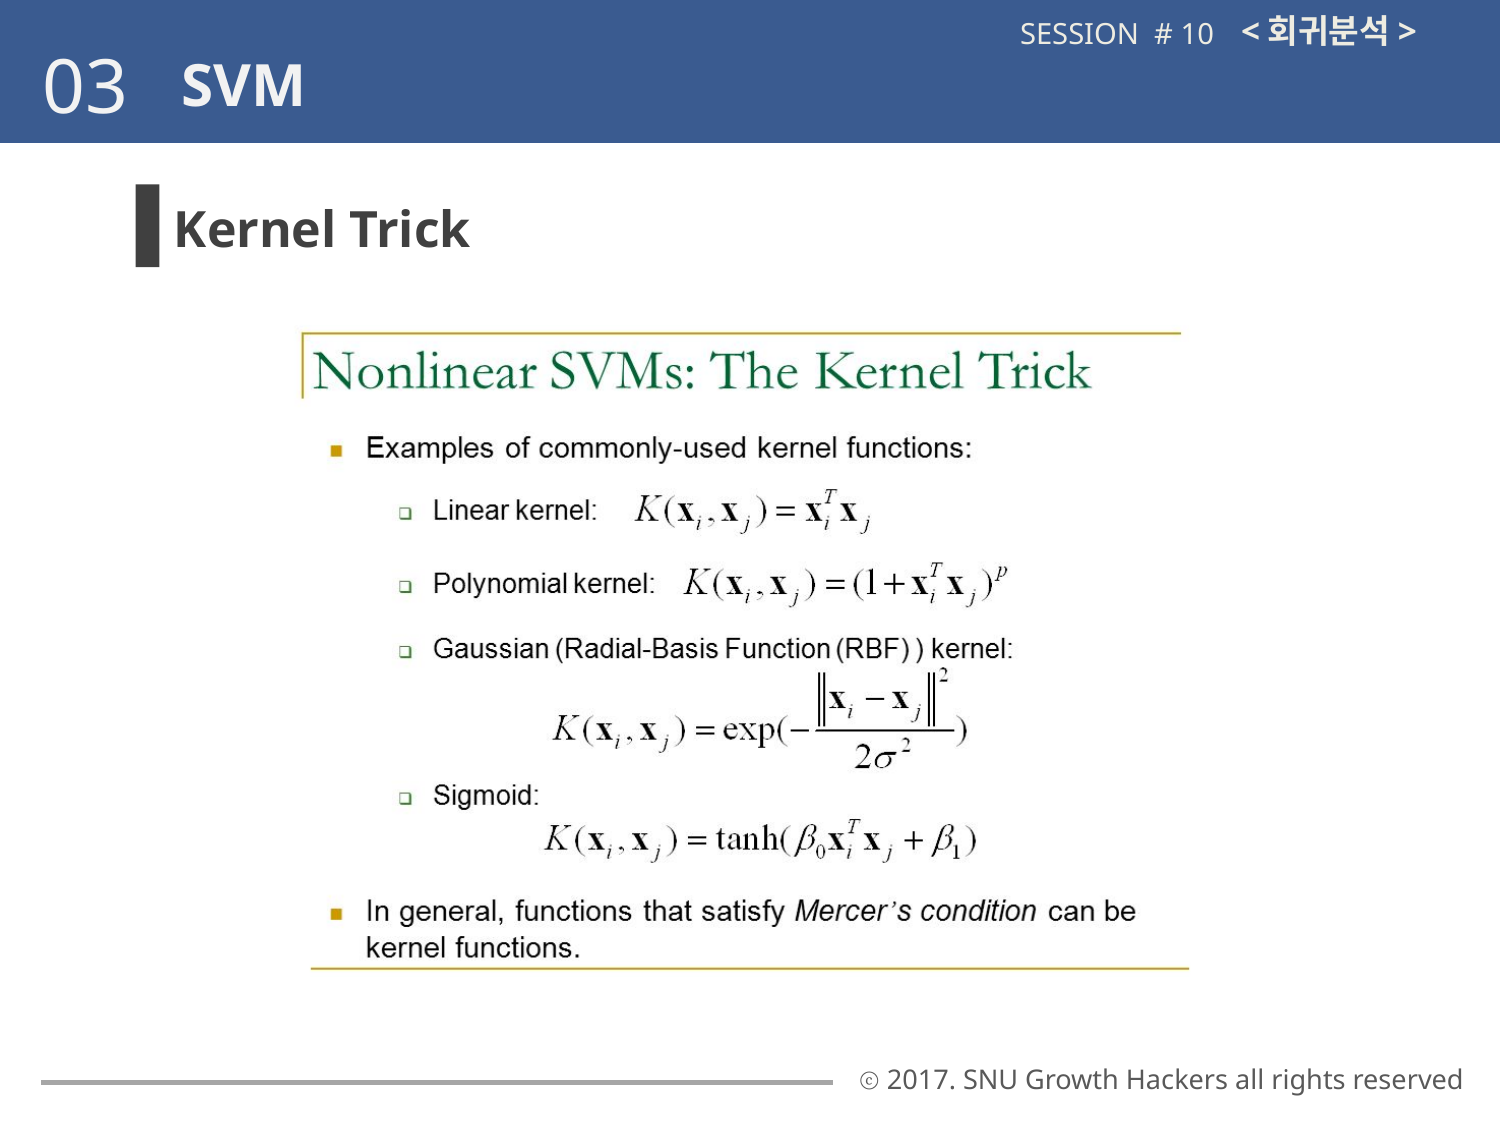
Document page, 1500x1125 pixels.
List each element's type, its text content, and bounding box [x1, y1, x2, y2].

text_box 03 [27, 30, 144, 136]
text_box Kernel Trick [158, 189, 486, 265]
text_box <회귀분석> [1226, 2, 1432, 58]
text_box [134, 182, 161, 269]
text_box SESSION # 10 [1005, 7, 1237, 58]
picture [262, 309, 1238, 1042]
text_box ⓒ 2017. SNU Growth Hackers all rights reserved [844, 1055, 1495, 1103]
text_box [0, 0, 1500, 143]
text_box SVM [166, 41, 322, 127]
